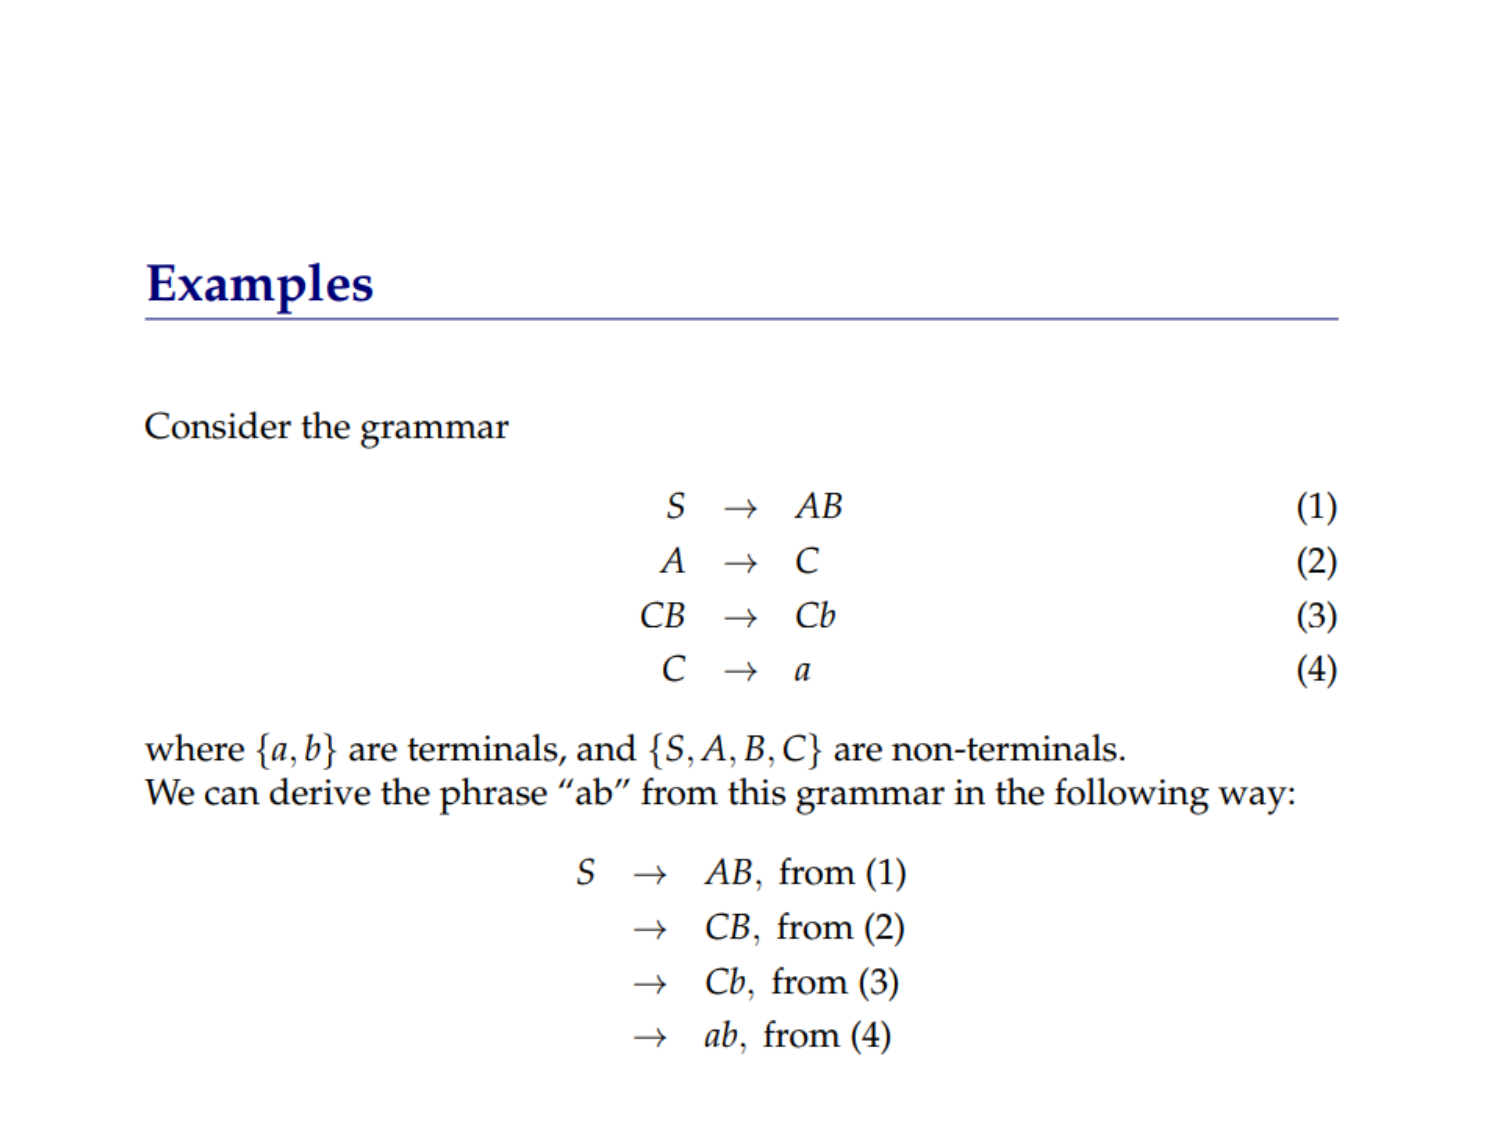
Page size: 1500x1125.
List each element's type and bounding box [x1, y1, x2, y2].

picture [132, 249, 1365, 1094]
